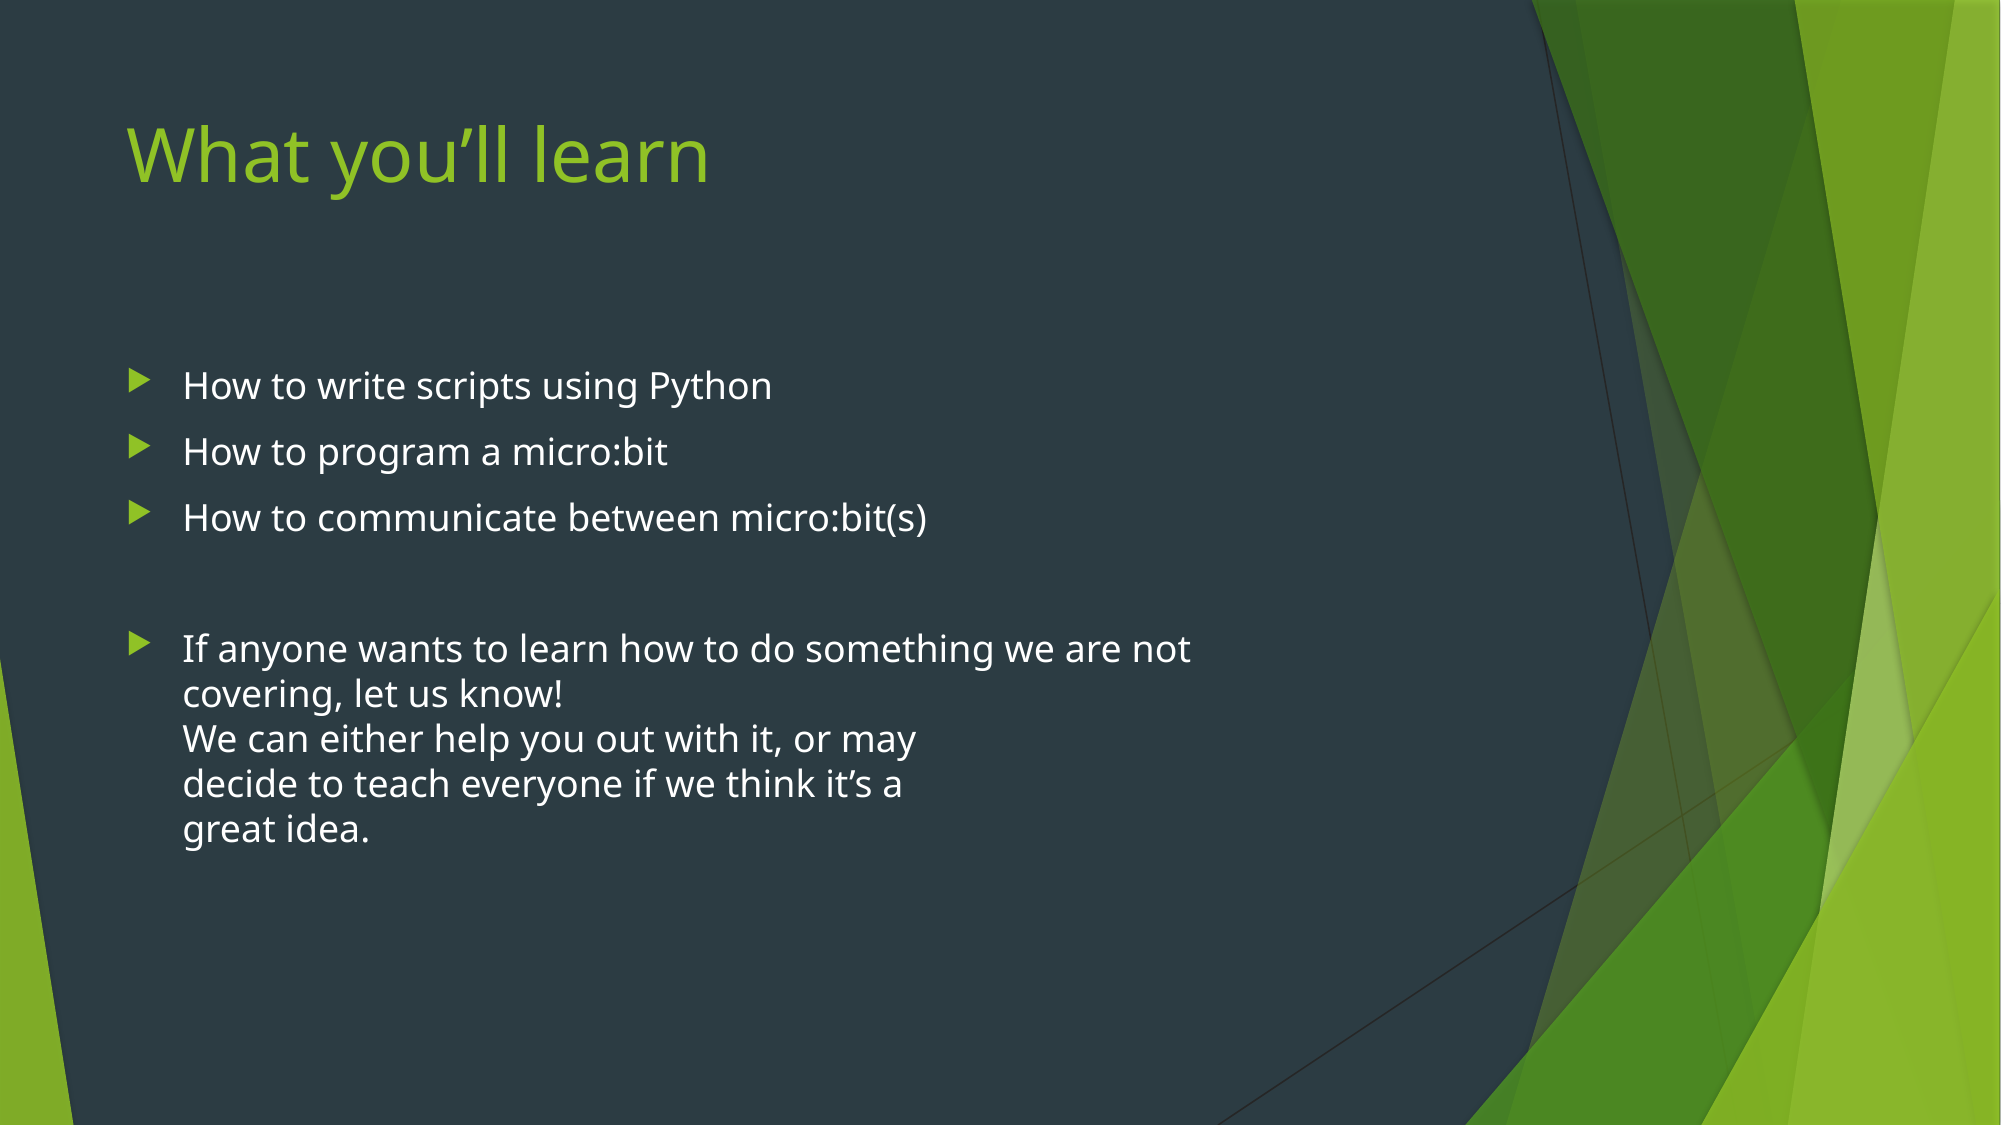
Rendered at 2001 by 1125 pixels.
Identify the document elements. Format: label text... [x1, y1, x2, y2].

title What you’ll learn [111, 99, 1522, 317]
list How to write scripts using Python How to program a micro:bit How to communicate between micro:bit(s) If anyone wants to learn how to do something we are not covering, let us know! We can either help you out with it, or may decide to teach everyone if we think it’s a great idea. [111, 354, 1522, 992]
